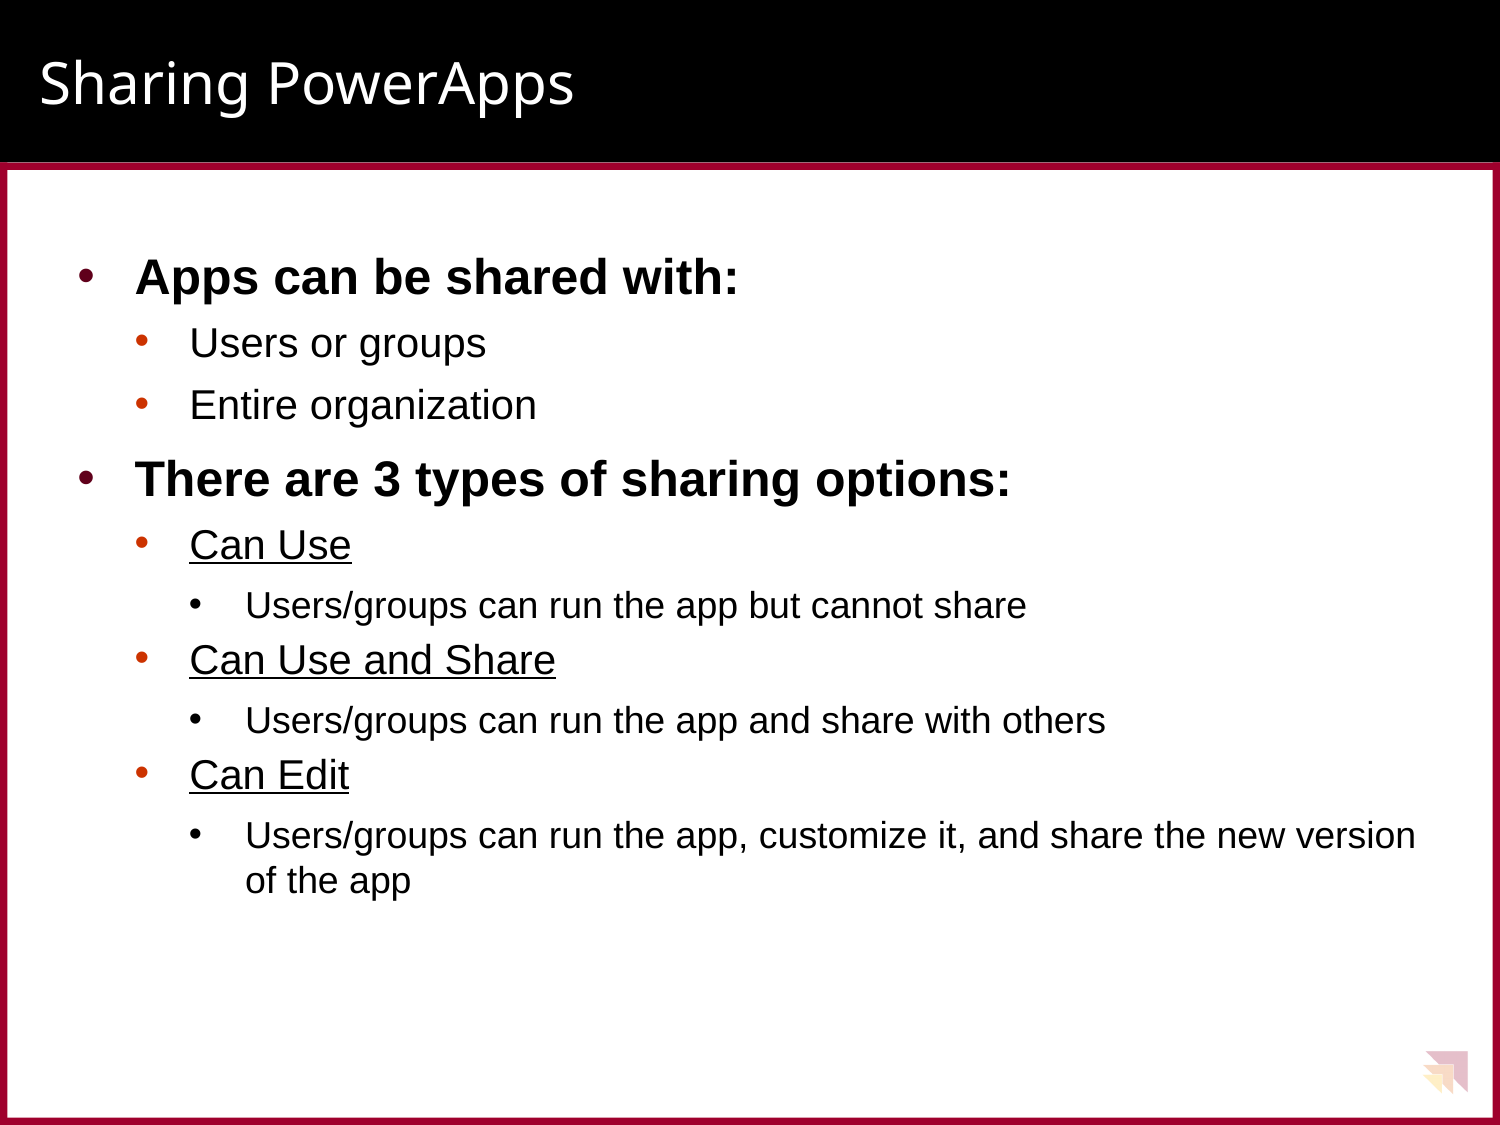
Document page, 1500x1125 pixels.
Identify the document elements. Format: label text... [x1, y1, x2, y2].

list Apps can be shared with: Users or groups Entire organization There are 3 types of sharing options: Can Use Users/groups can run the app but cannot share Can Use and Share Users/groups can run the app and share with others Can Edit Users/groups can run the app, customize it, and share the new version of the app [62, 237, 1438, 1088]
title Sharing PowerApps [24, 12, 1438, 150]
